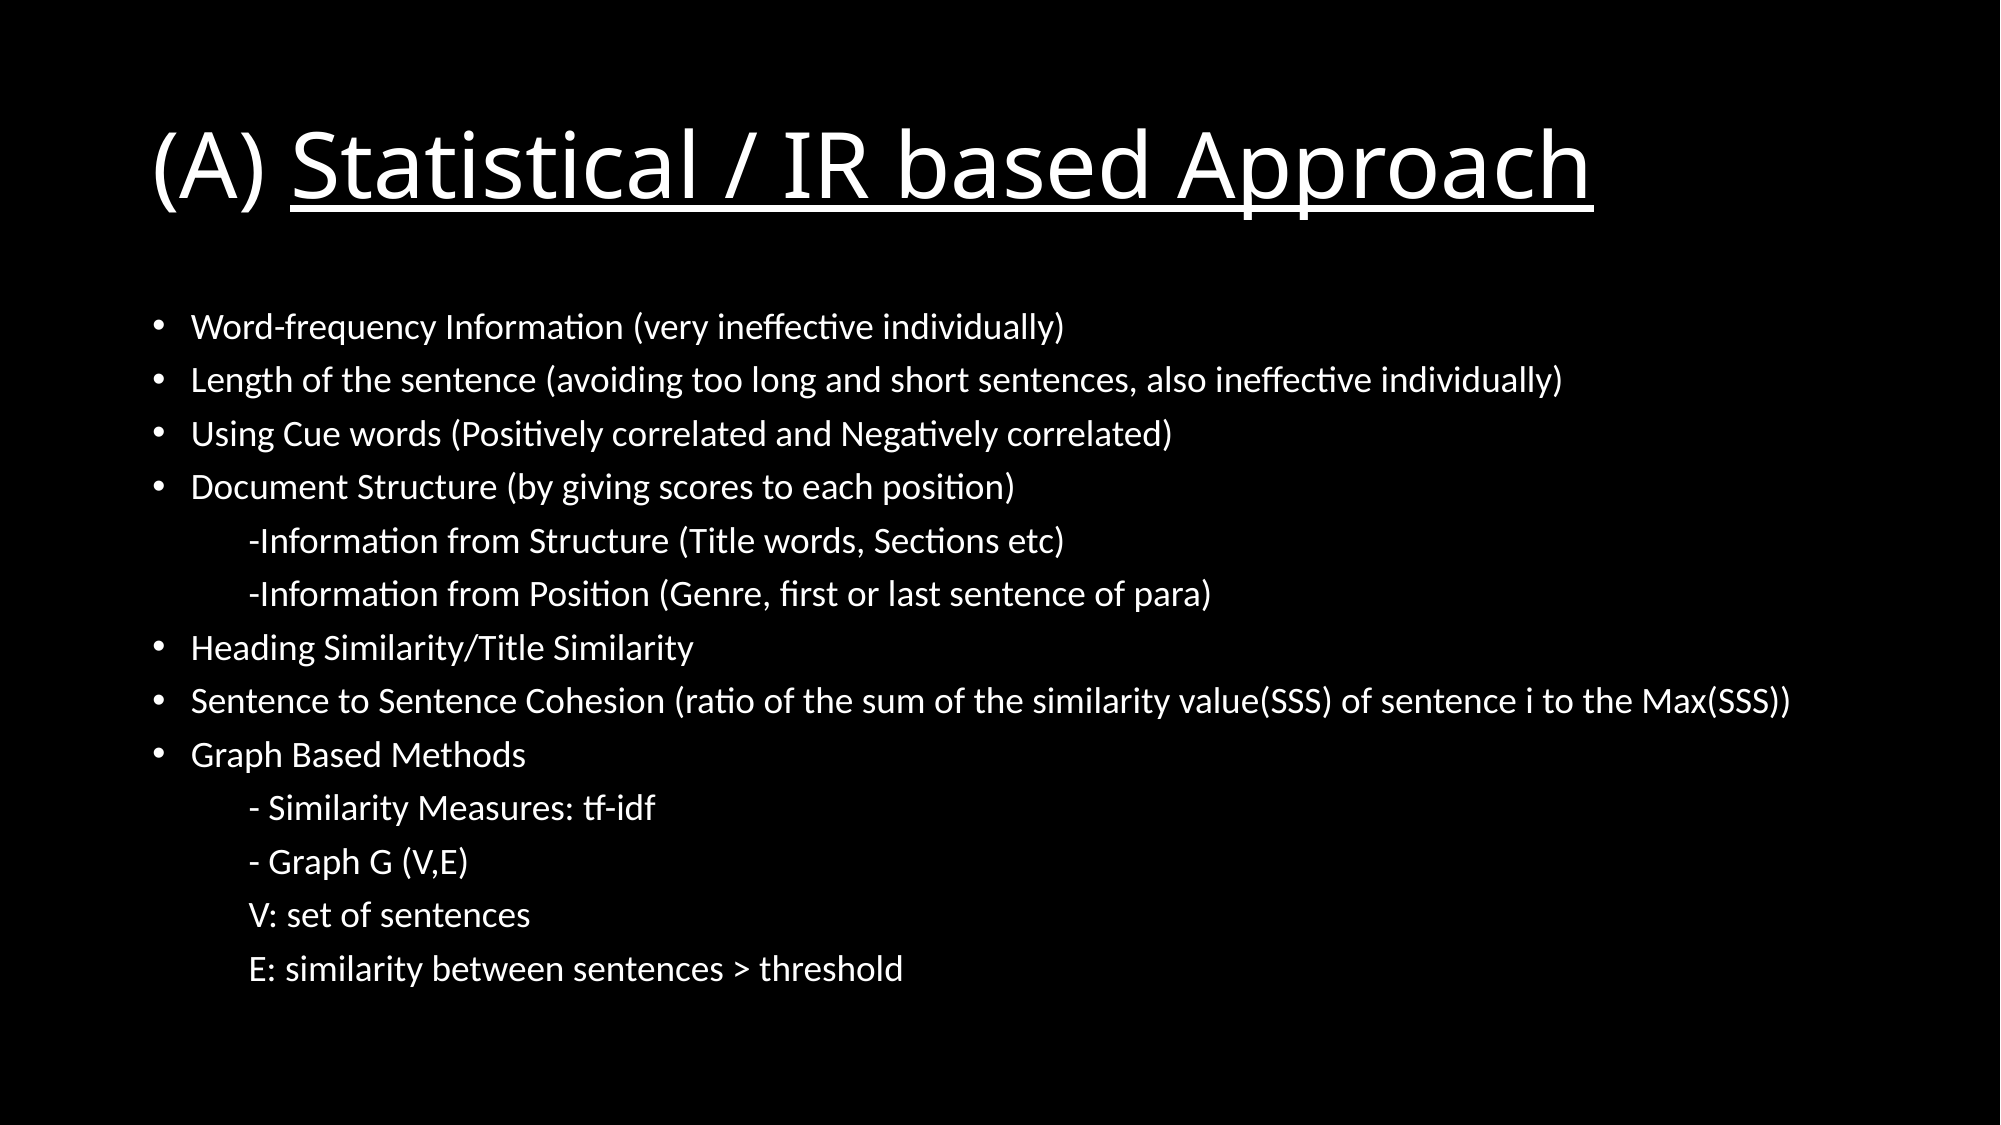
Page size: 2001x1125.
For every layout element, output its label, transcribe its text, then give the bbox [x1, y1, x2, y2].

list Word-frequency Information (very ineffective individually) Length of the sentence (avoiding too long and short sentences, also ineffective individually) Using Cue words (Positively correlated and Negatively correlated) Document Structure (by giving scores to each position) -Information from Structure (Title words, Sections etc) -Information from Position (Genre, first or last sentence of para) Heading Similarity/Title Similarity Sentence to Sentence Cohesion (ratio of the sum of the similarity value(SSS) of sentence i to the Max(SSS)) Graph Based Methods - Similarity Measures: tf-idf - Graph G (V,E) V: set of sentences E: similarity between sentences > threshold [137, 299, 1863, 1014]
title (A) Statistical / IR based Approach [137, 59, 1863, 278]
